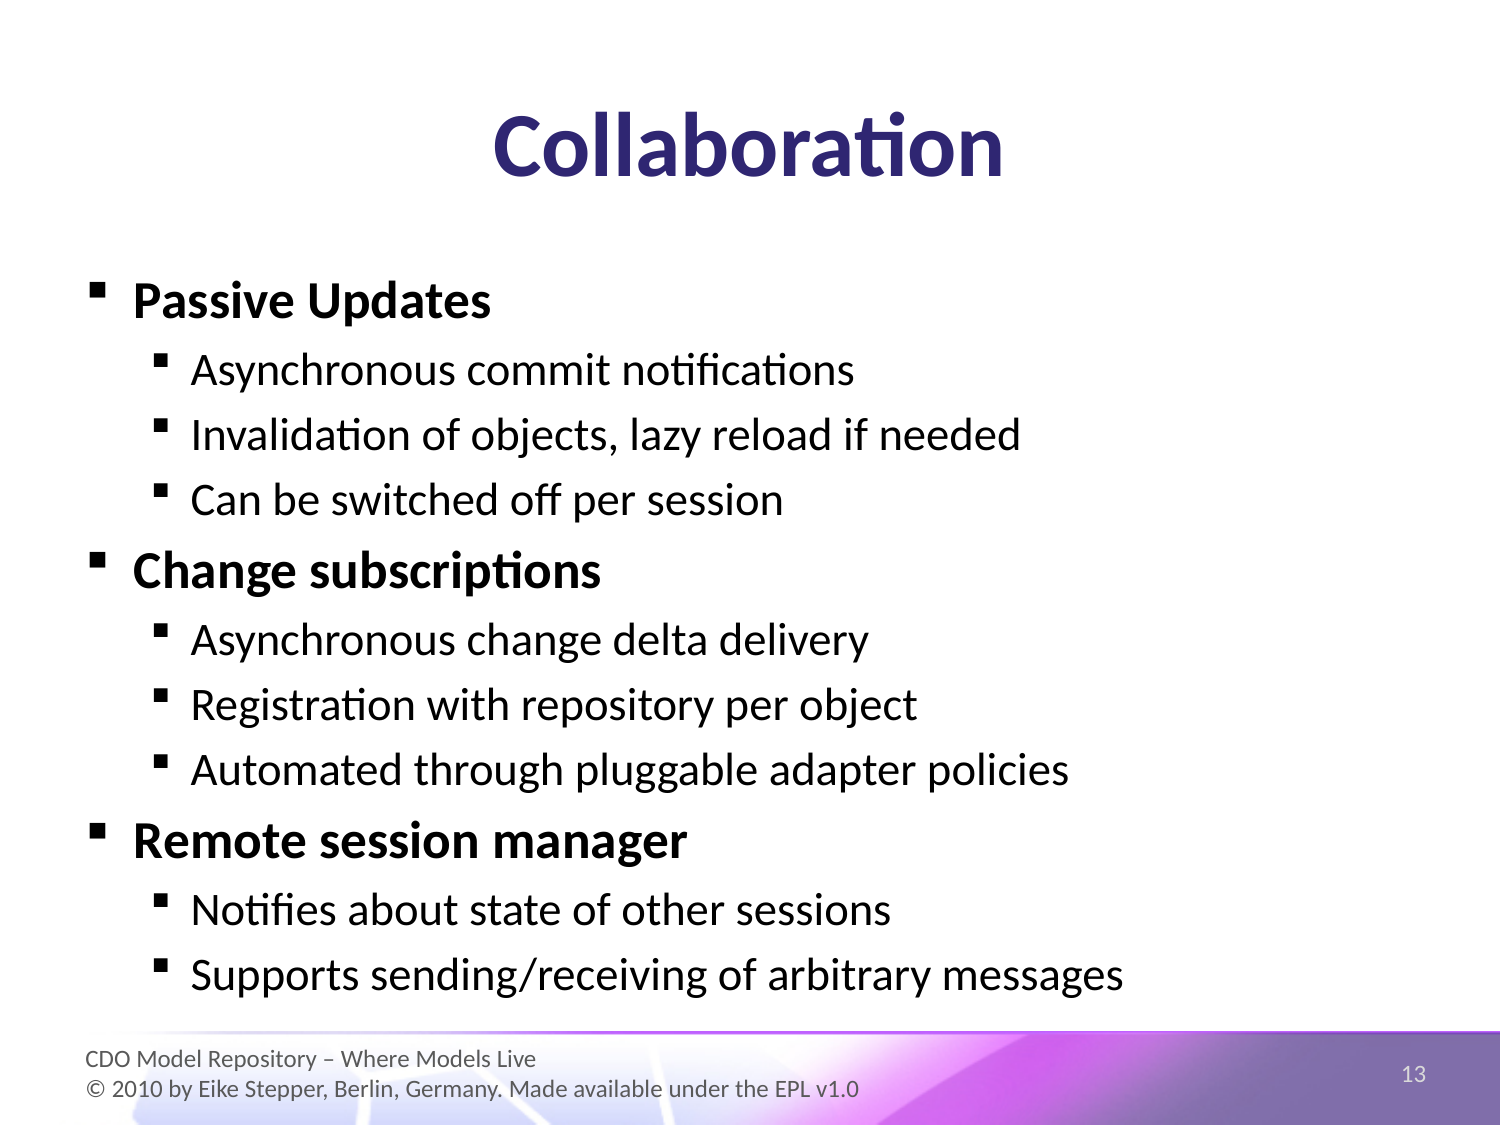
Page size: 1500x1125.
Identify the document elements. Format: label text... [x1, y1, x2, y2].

title Collaboration [70, 46, 1430, 233]
footer CDO Model Repository – Where Models Live © 2010 by Eike Stepper, Berlin, Germany. Made available under the EPL v1.0 [70, 1042, 1325, 1103]
slide_number 13 [1335, 1042, 1442, 1103]
picture [0, 1031, 1500, 1125]
list Passive Updates Asynchronous commit notifications Invalidation of objects, lazy reload if needed Can be switched off per session Change subscriptions Asynchronous change delta delivery Registration with repository per object Automated through pluggable adapter policies Remote session manager Notifies about state of other sessions Supports sending/receiving of arbitrary messages [70, 257, 1430, 1008]
